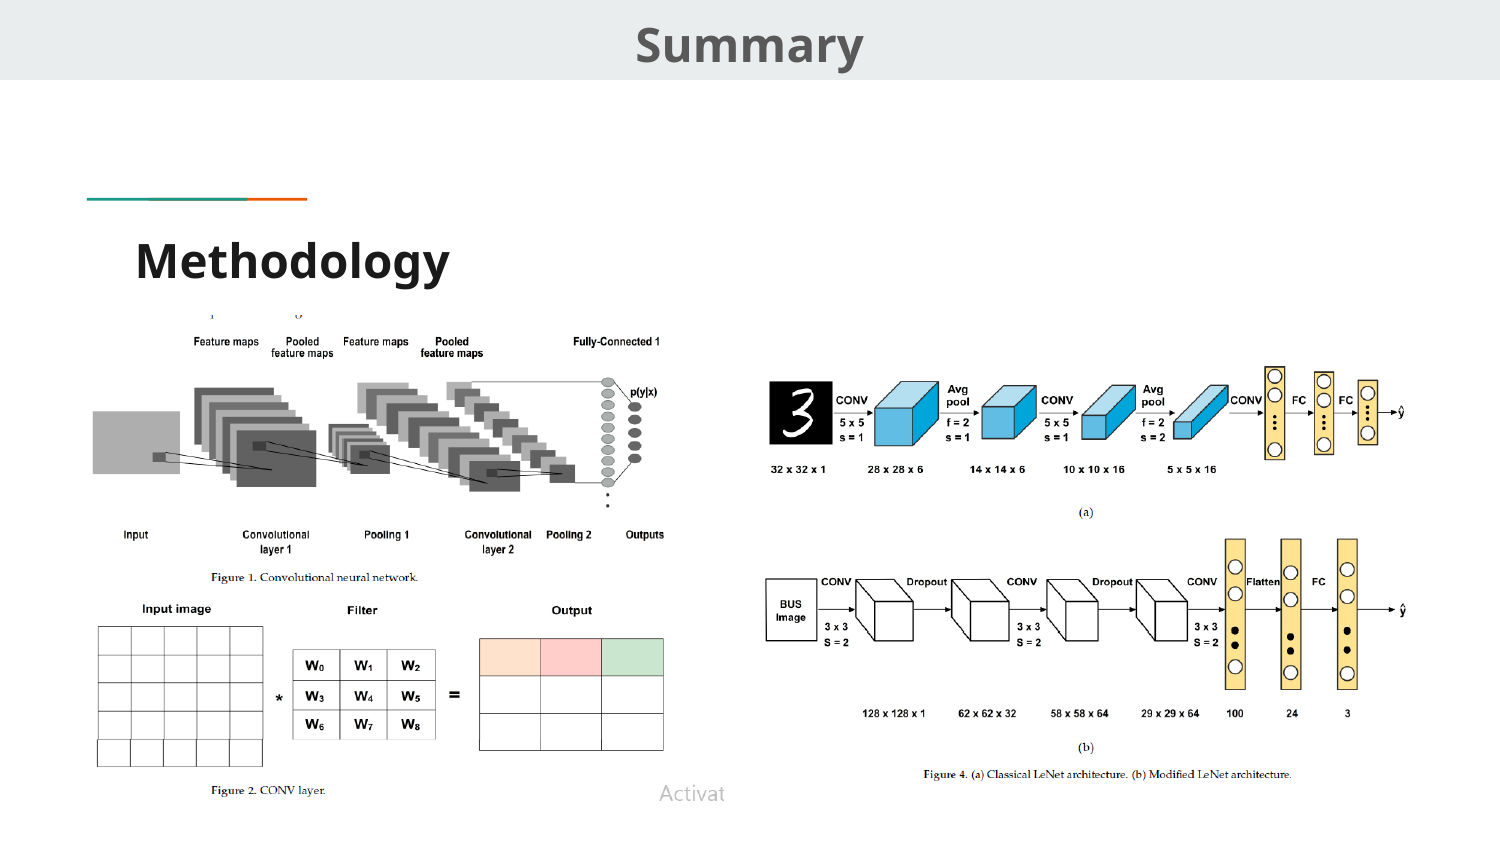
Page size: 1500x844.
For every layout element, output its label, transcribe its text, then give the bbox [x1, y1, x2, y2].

picture [56, 315, 1464, 806]
title Summary [0, 0, 1500, 88]
title Methodology [119, 216, 1381, 305]
